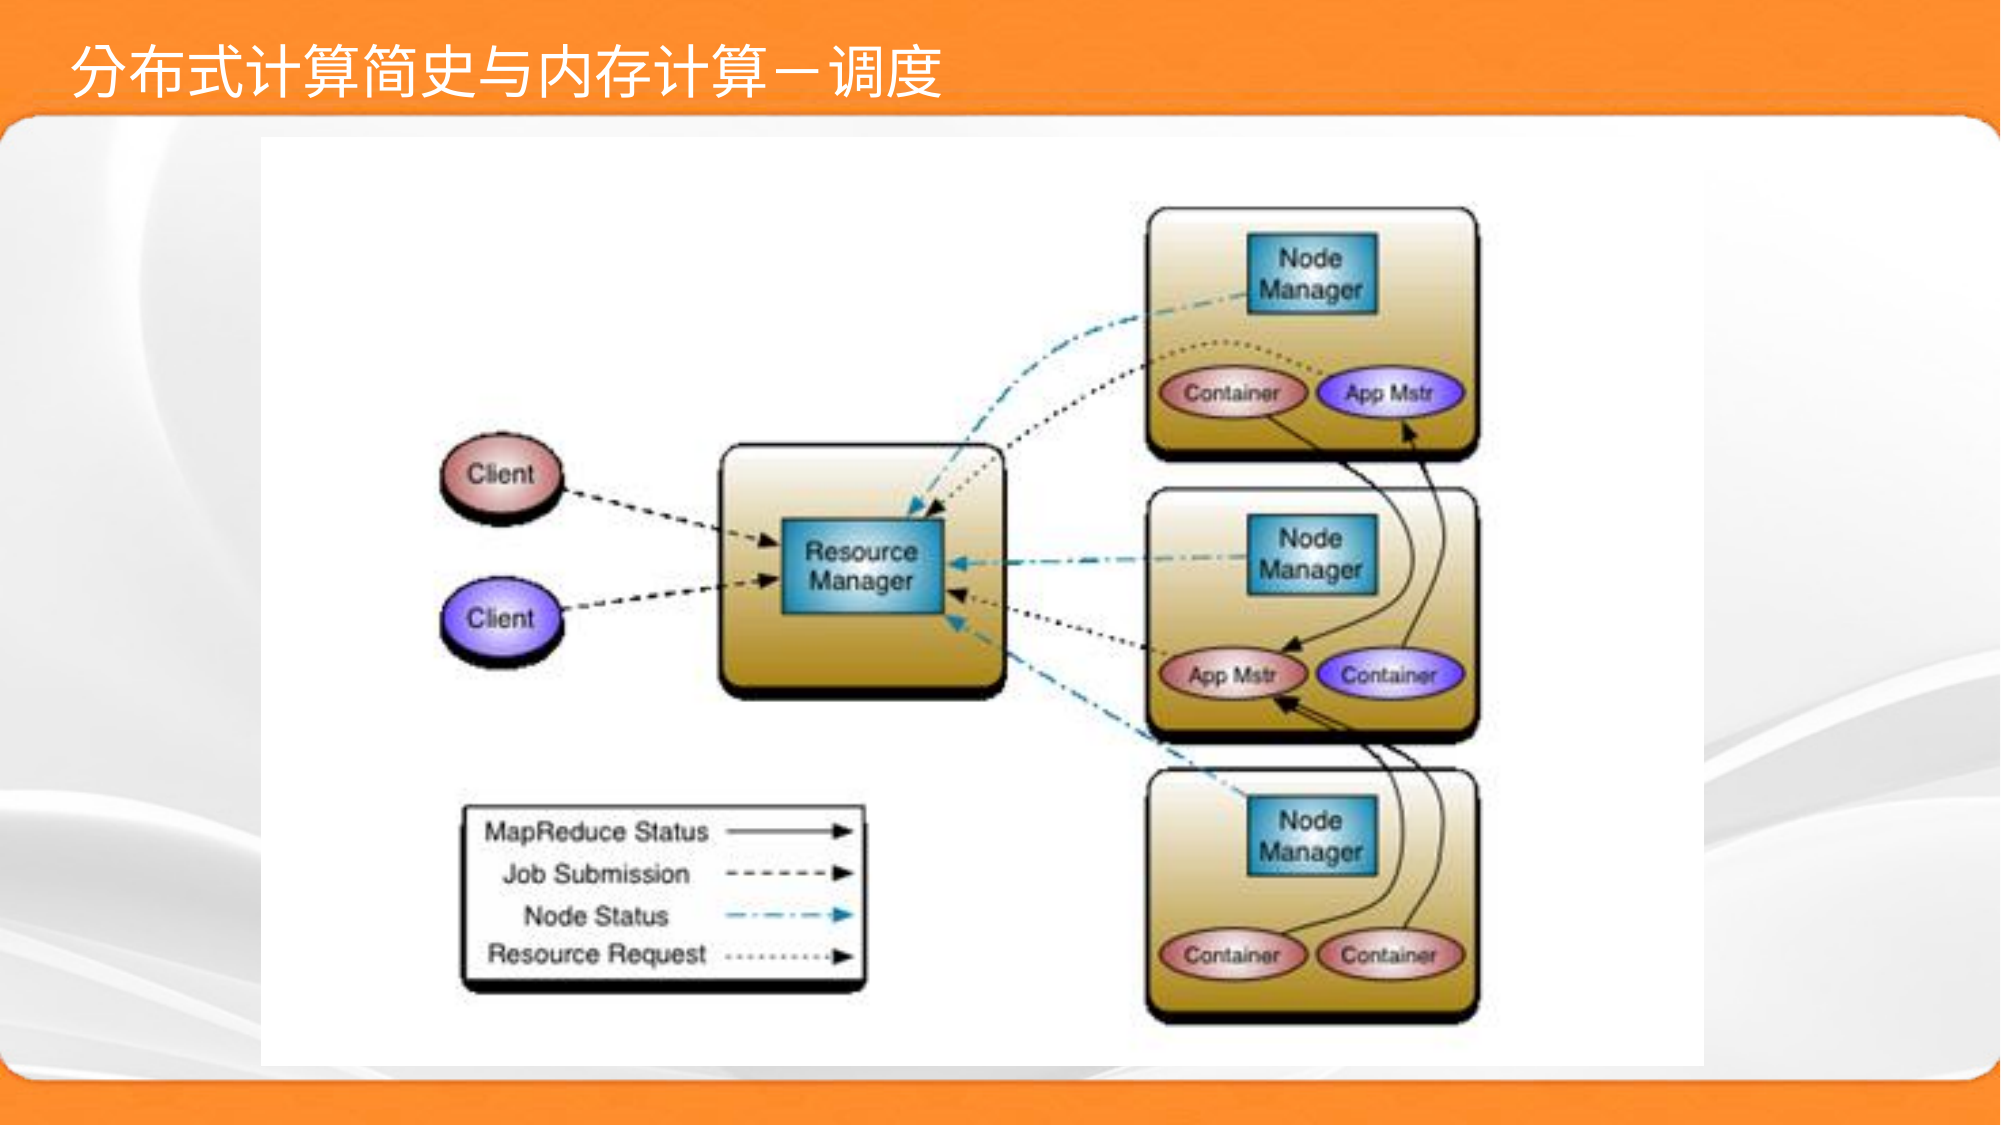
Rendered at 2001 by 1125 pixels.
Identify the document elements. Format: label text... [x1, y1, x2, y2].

title 分布式计算简史与内存计算－调度 [54, 23, 1788, 117]
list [255, 136, 1709, 1067]
picture [0, 0, 2001, 1125]
